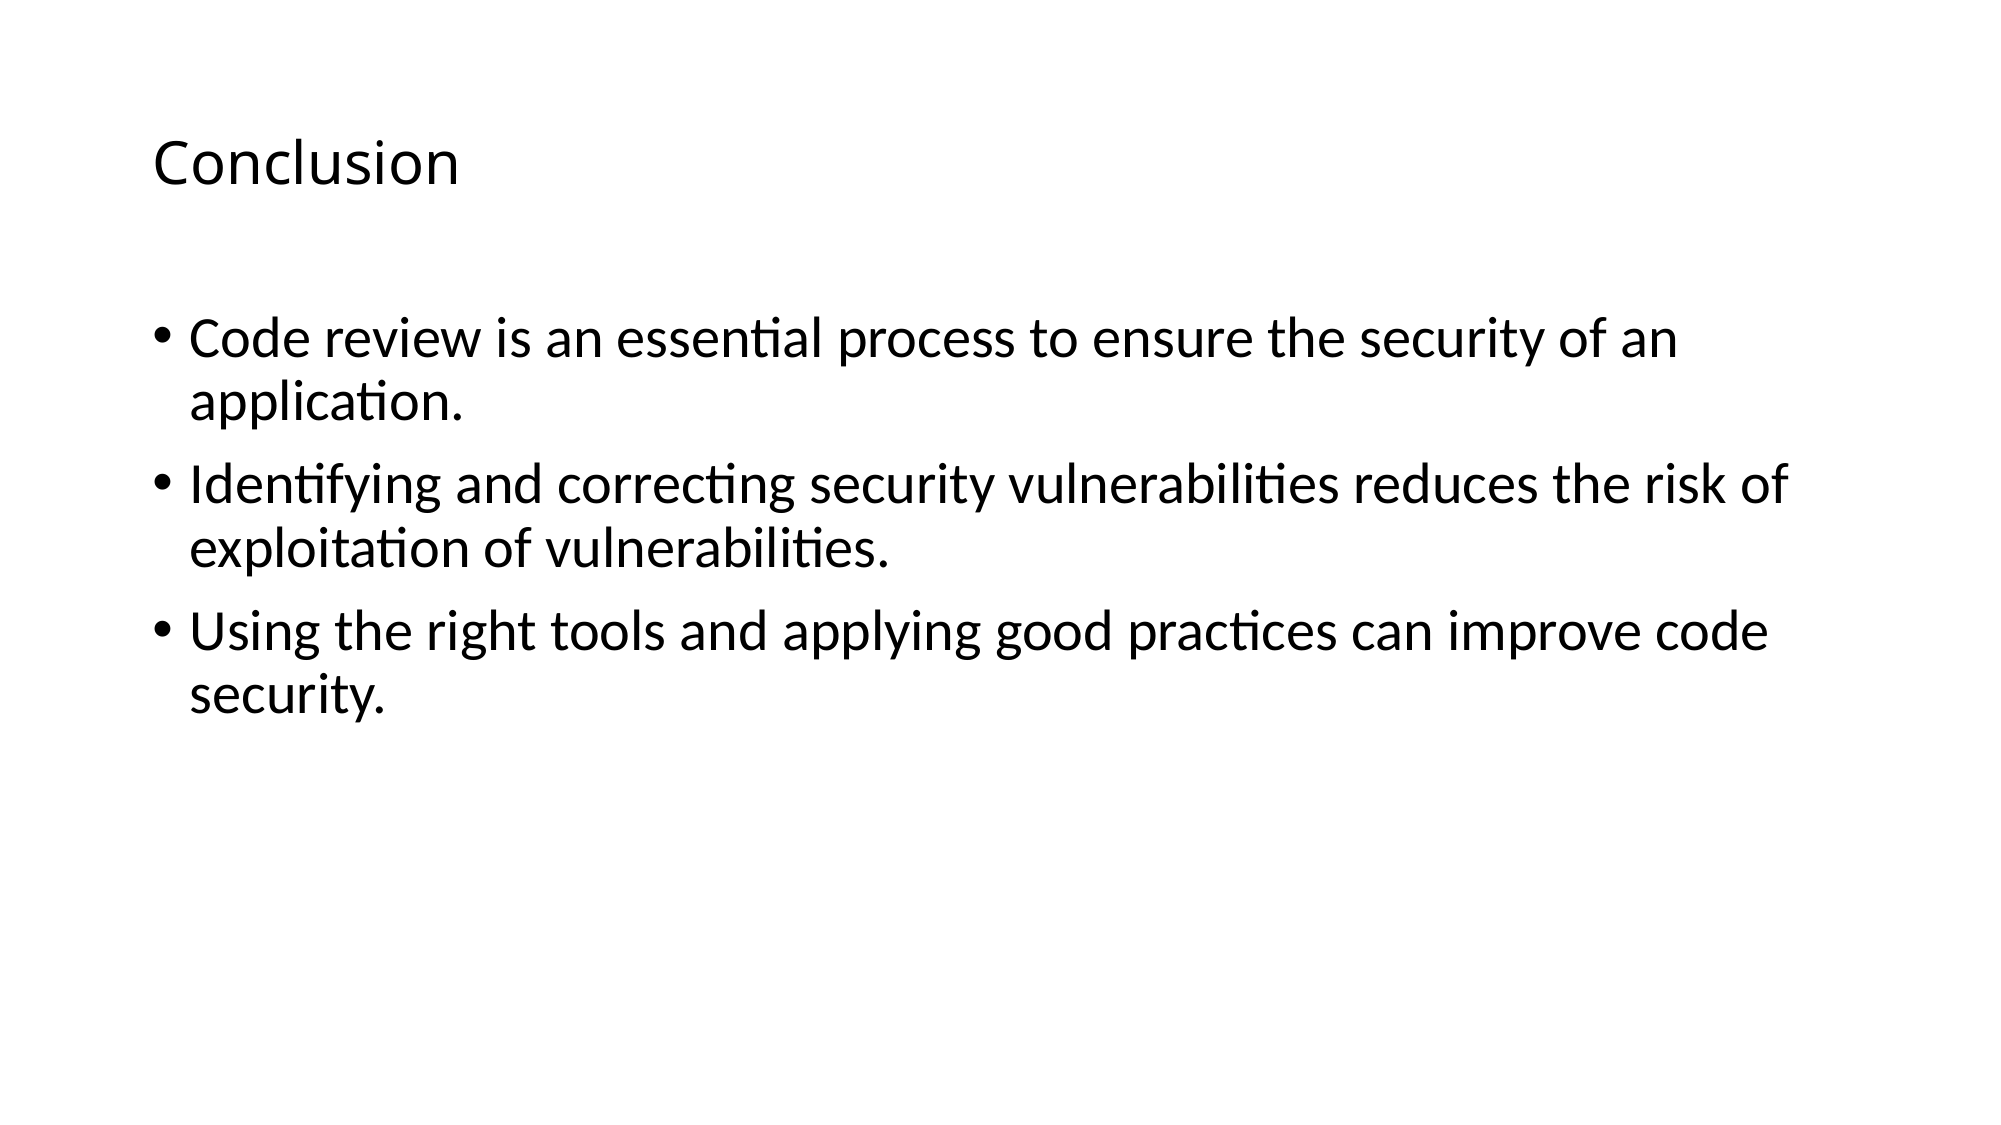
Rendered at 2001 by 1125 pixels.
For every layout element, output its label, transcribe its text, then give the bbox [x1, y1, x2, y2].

list Code review is an essential process to ensure the security of an application. Identifying and correcting security vulnerabilities reduces the risk of exploitation of vulnerabilities. Using the right tools and applying good practices can improve code security. [137, 299, 1863, 1014]
title Conclusion [137, 59, 1863, 278]
